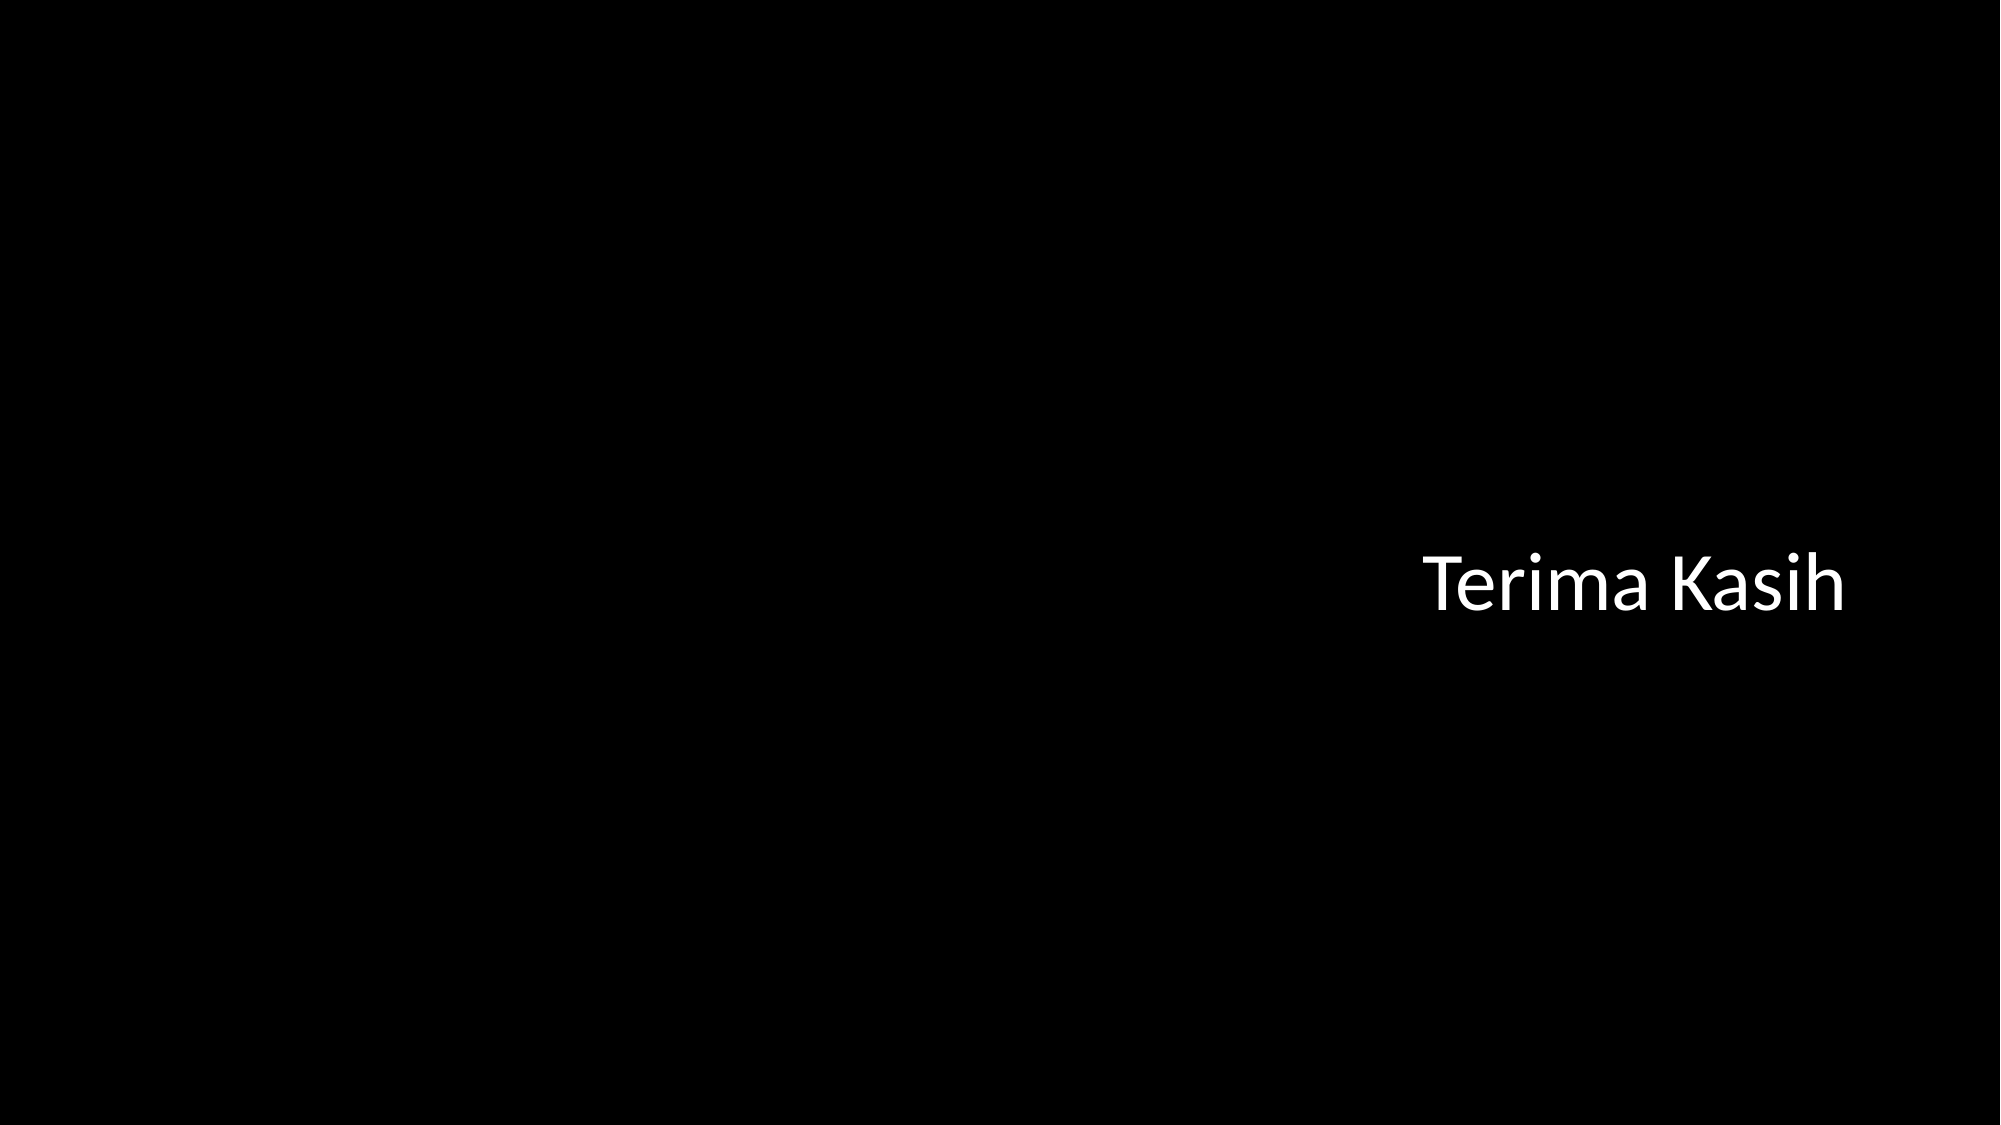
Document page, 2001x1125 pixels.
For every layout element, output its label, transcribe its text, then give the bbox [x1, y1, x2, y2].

list Terima Kasih [137, 299, 1863, 1014]
